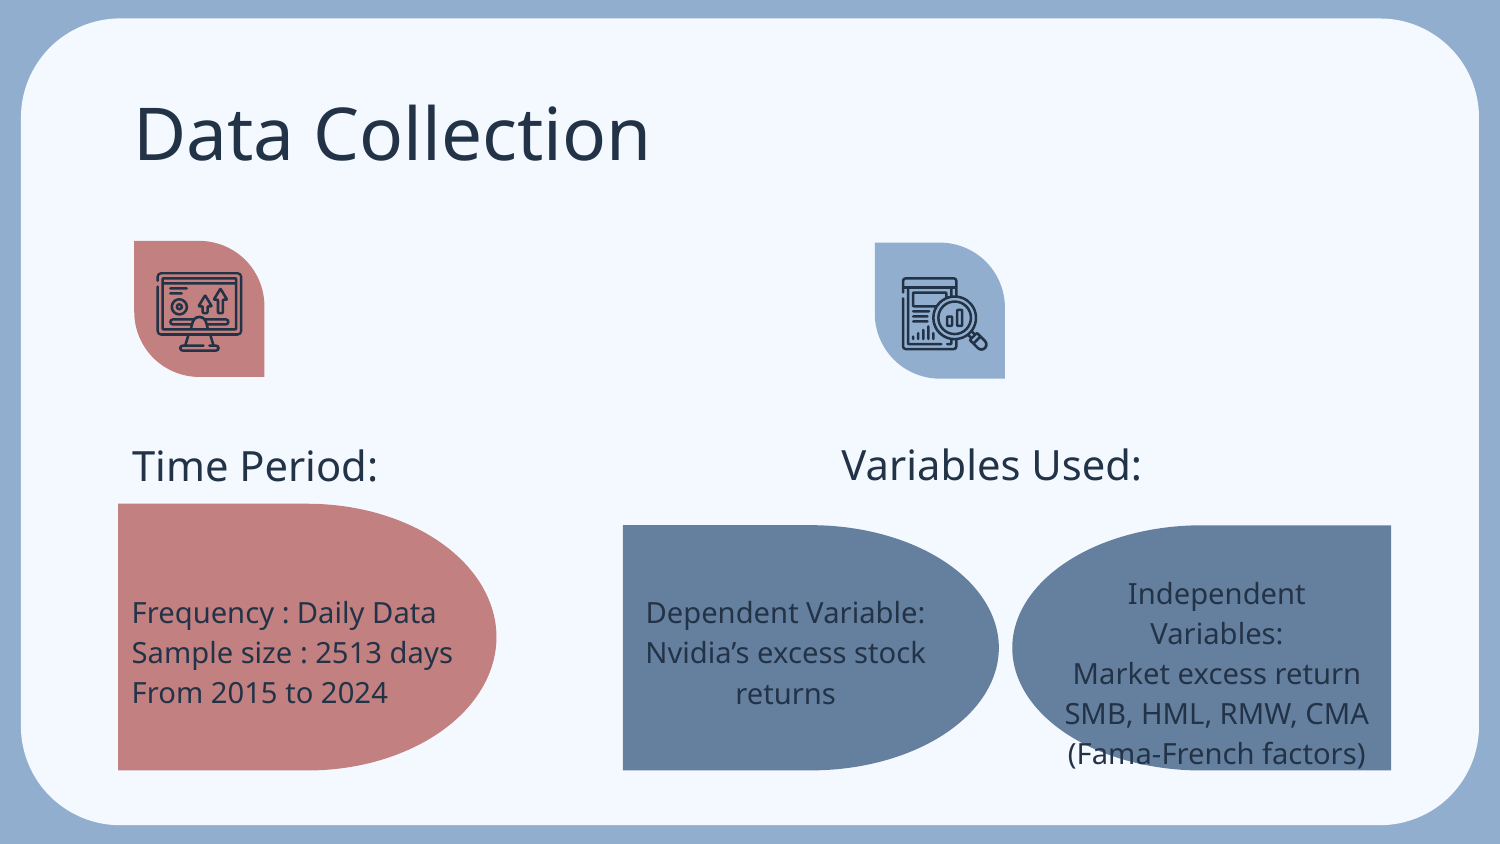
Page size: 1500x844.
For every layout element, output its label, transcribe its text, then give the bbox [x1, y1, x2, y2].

text_box [1012, 525, 1392, 771]
subtitle Time Period: [116, 428, 488, 506]
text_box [156, 271, 243, 353]
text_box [901, 276, 989, 352]
subtitle Independent Variables: Market excess return SMB, HML, RMW, CMA (Fama-French factors) [1043, 554, 1391, 701]
text_box [134, 240, 265, 377]
subtitle Dependent Variable: Nvidia’s excess stock returns [623, 574, 949, 700]
text_box [622, 525, 999, 771]
text_box [118, 762, 374, 771]
text_box [874, 242, 1005, 379]
subtitle Frequency : Daily Data Sample size : 2513 days From 2015 to 2024 [116, 574, 534, 762]
text_box [118, 506, 474, 574]
title Data Collection [118, 72, 1382, 167]
subtitle Variables Used: [826, 426, 1198, 504]
